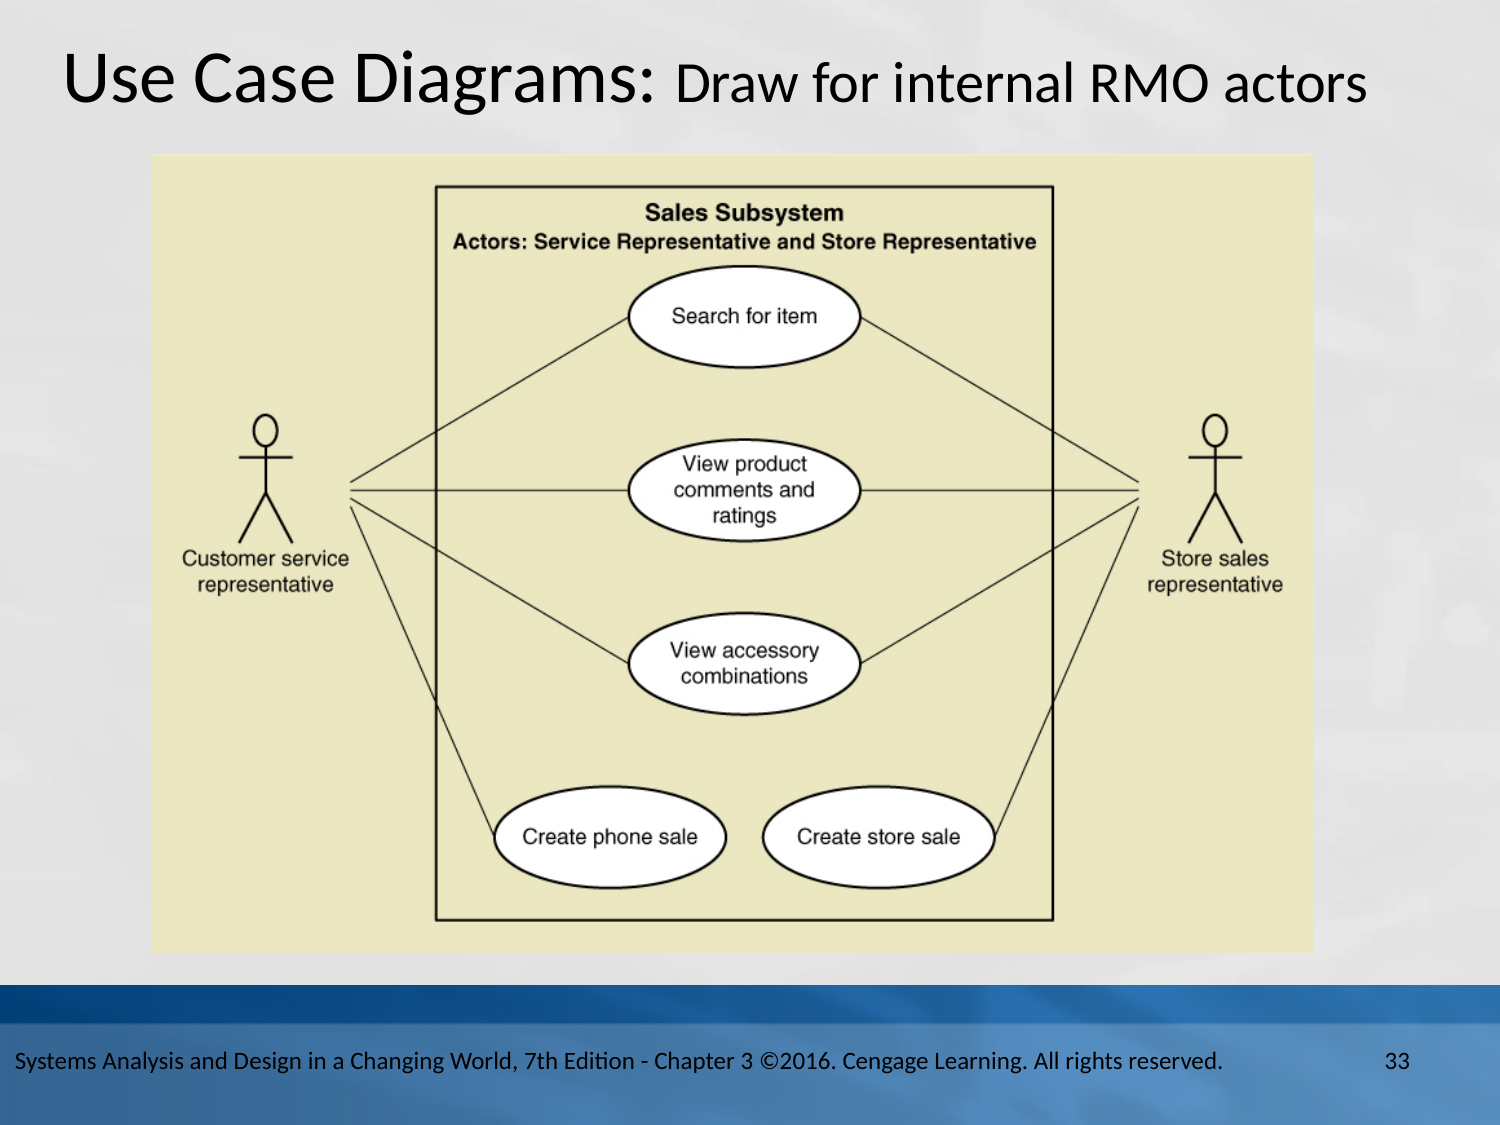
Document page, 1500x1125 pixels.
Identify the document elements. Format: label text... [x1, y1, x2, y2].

title Use Case Diagrams: Draw for internal R M O actors [62, 37, 1438, 120]
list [151, 153, 1315, 953]
picture [0, 0, 1500, 1125]
